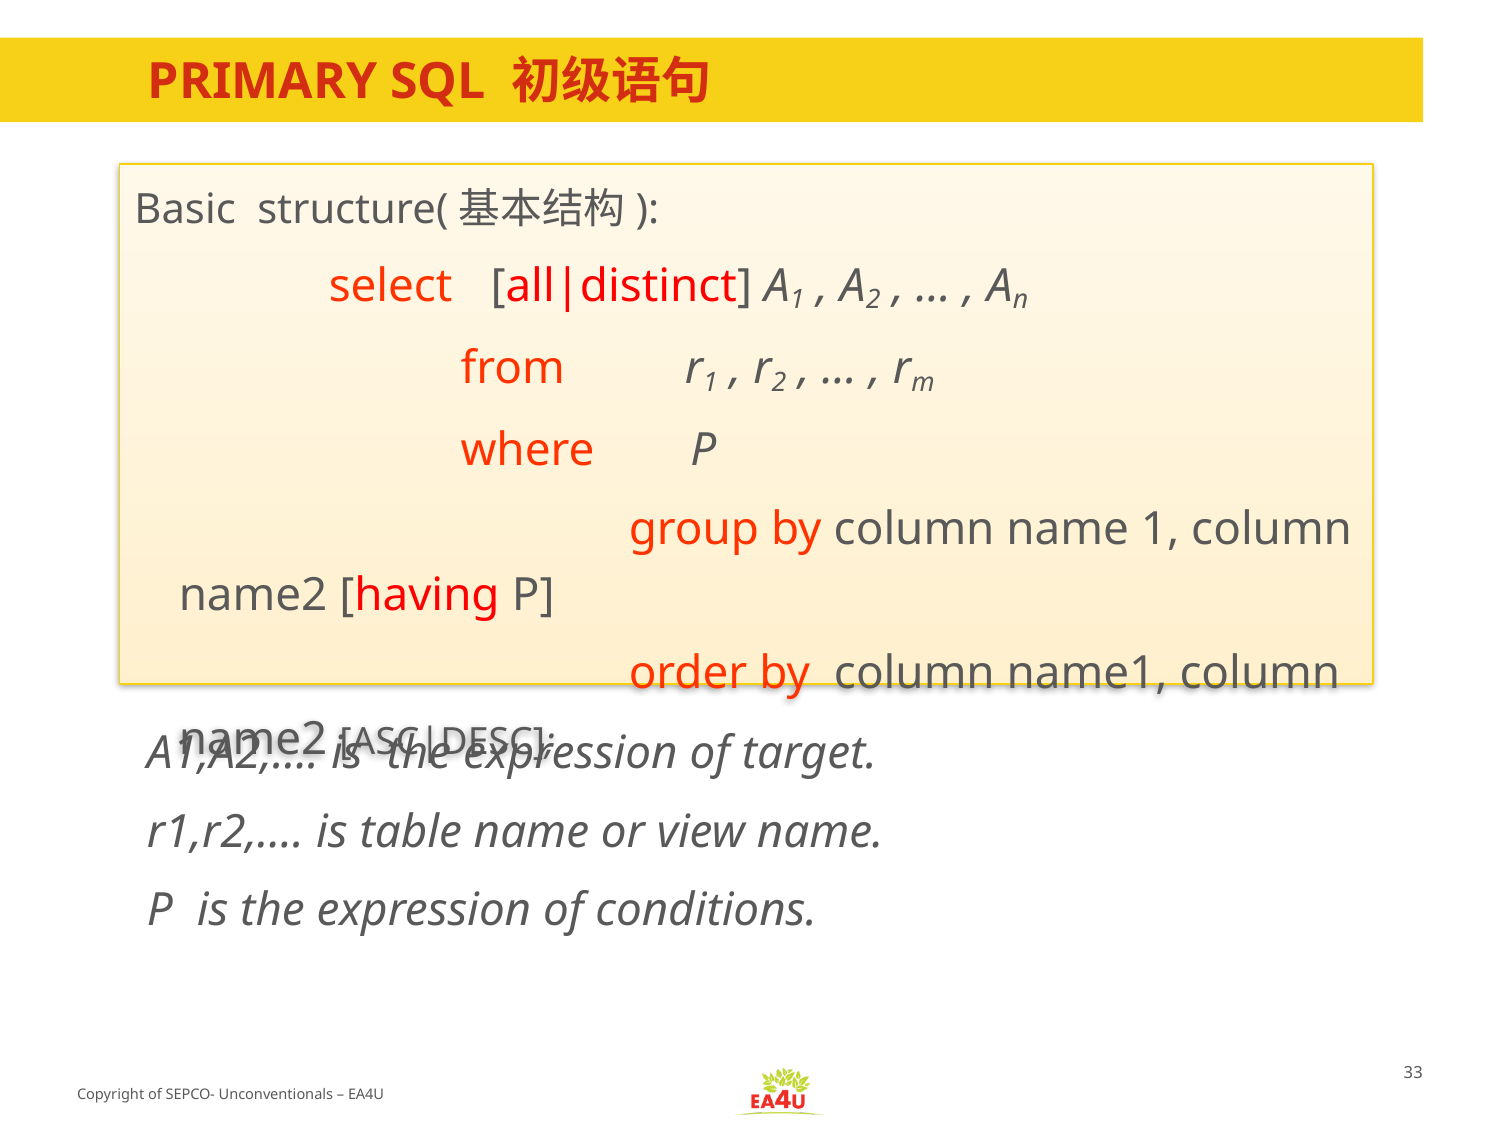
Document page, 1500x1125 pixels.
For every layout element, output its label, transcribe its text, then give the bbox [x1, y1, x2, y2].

text_box A1,A2,…. is the expression of target. r1,r2,…. is table name or view name. P is the expression of conditions. [132, 704, 913, 1021]
slide_number 33 [1378, 1061, 1424, 1090]
footer [574, 1060, 989, 1115]
title PRIMARY SQL 初级语句 [147, 48, 1412, 118]
text_box Basic structure(基本结构): select [all|distinct] A1 , A2 , … , An from r1 , r2 , … , rm where P group by column name 1, column name2 [having P] order by column name1, column name2 [ASC|DESC]; [119, 163, 1374, 685]
